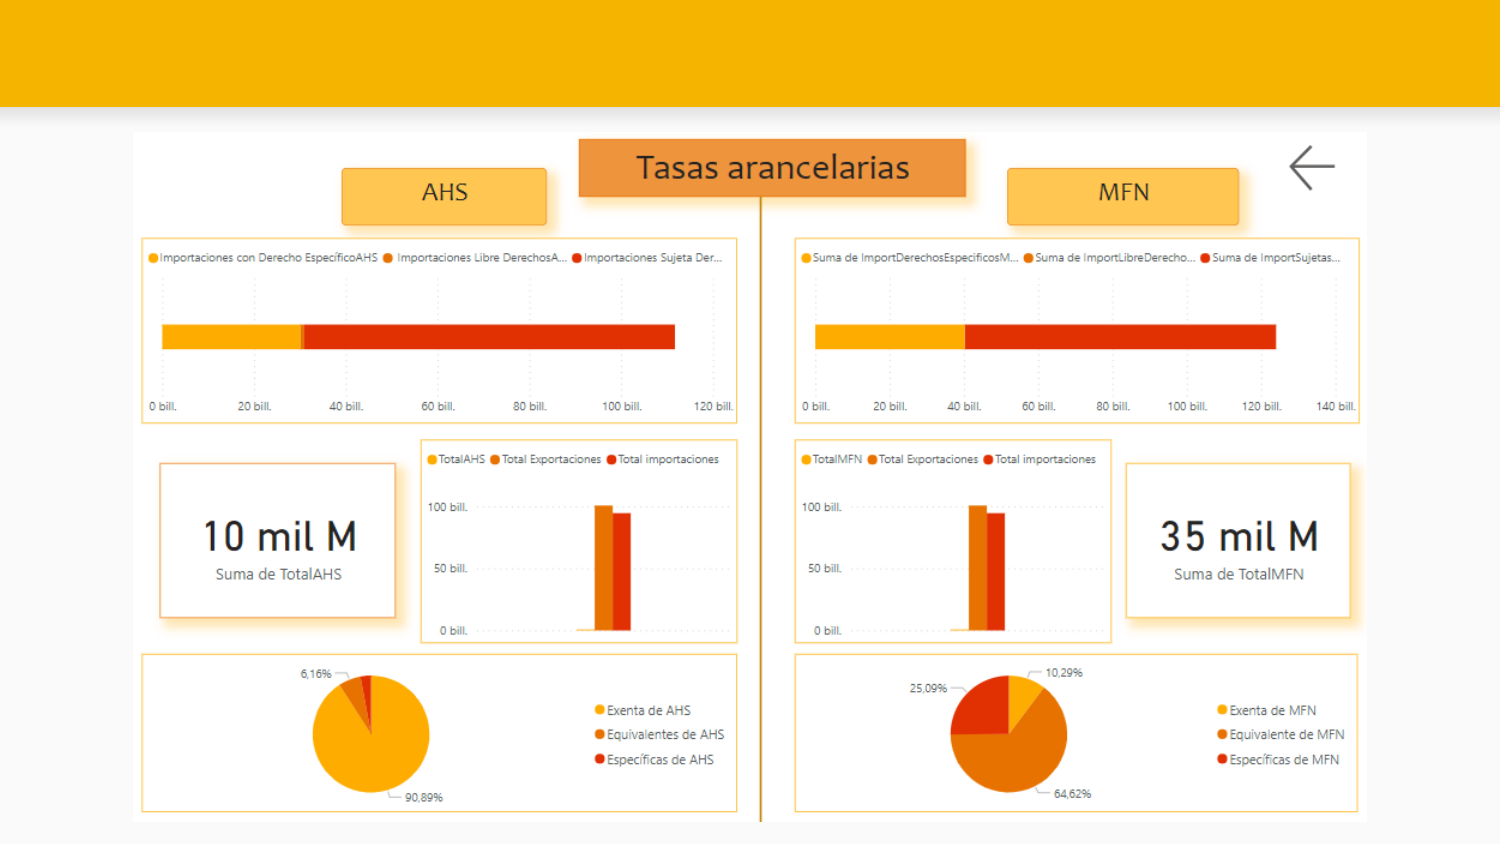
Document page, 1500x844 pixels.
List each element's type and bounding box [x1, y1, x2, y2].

picture [132, 131, 1368, 822]
